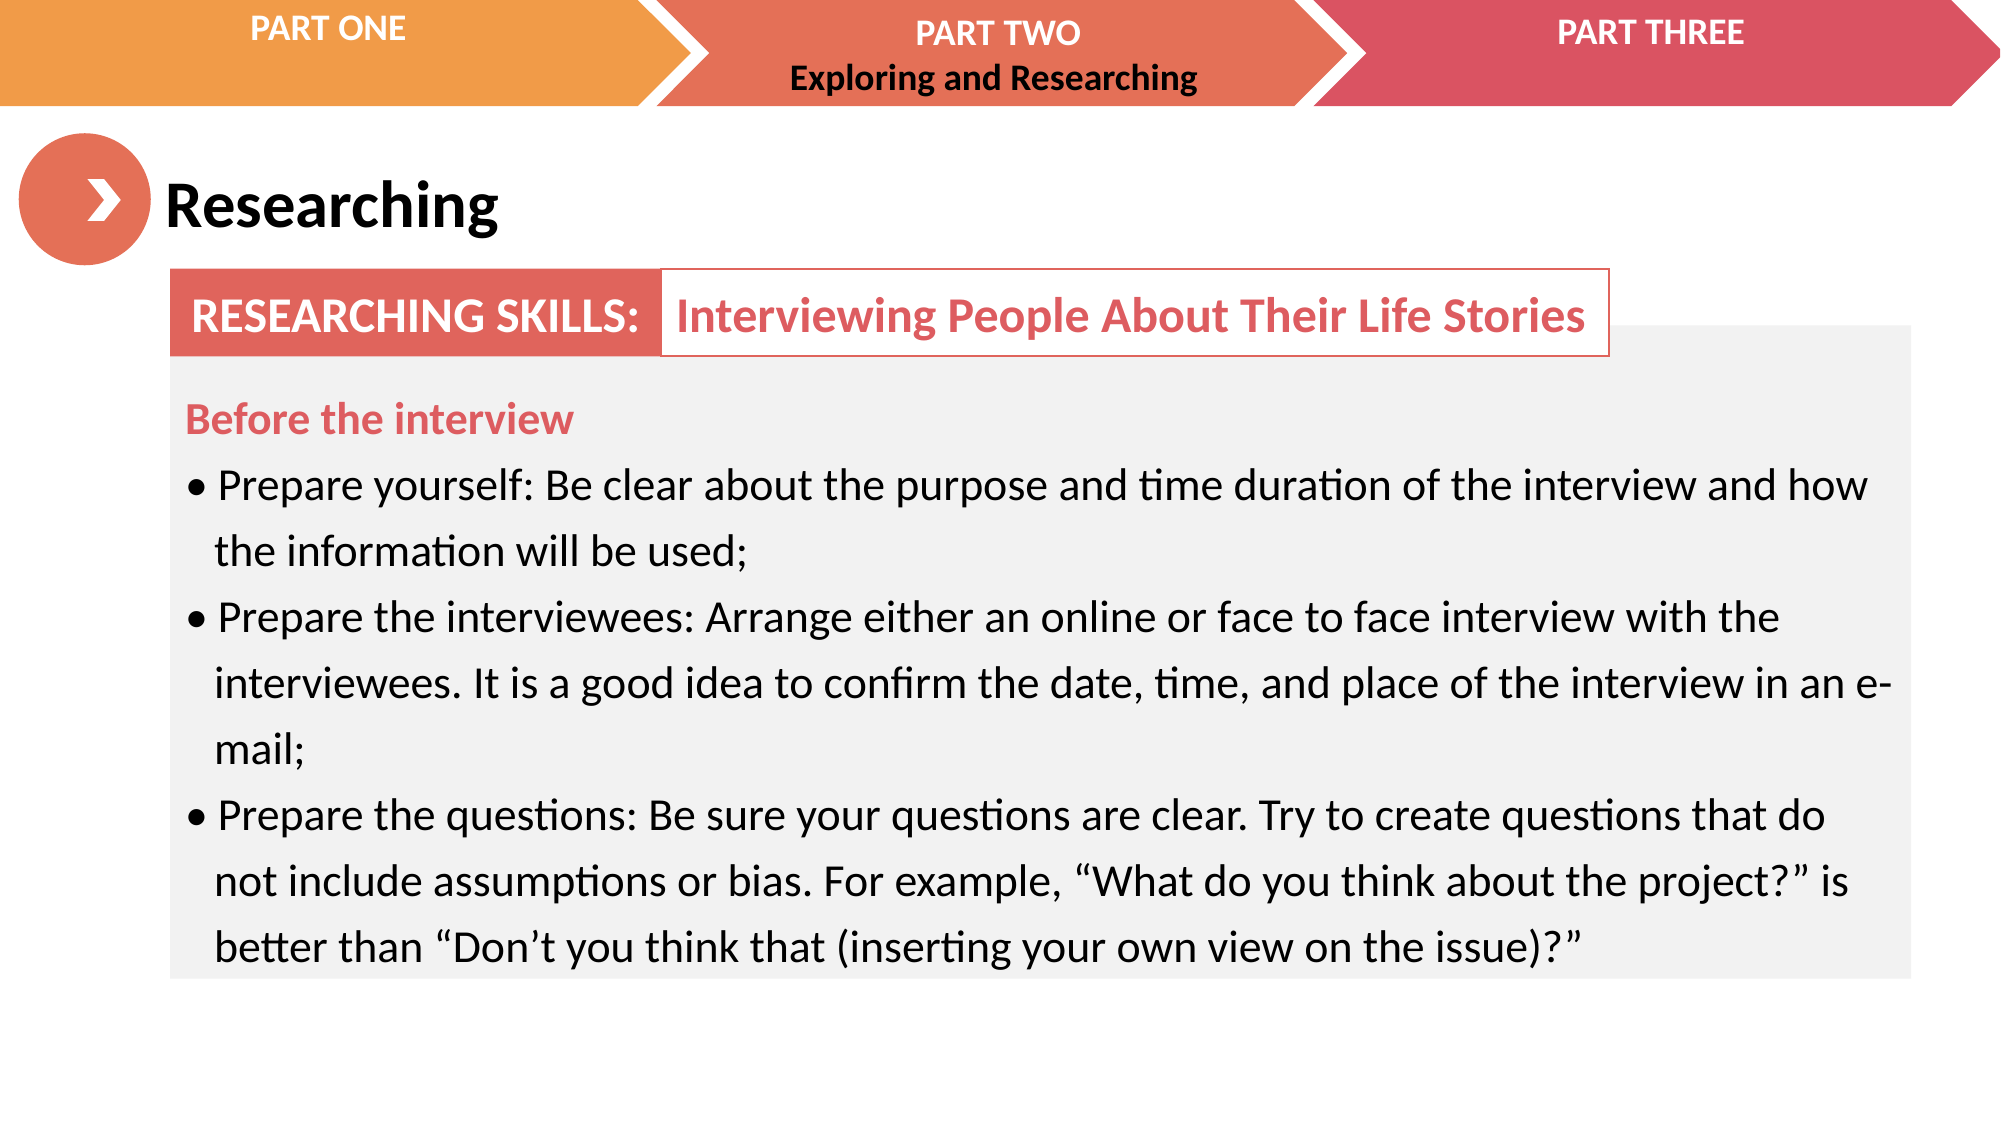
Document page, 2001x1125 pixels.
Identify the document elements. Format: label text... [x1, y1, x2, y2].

text_box RESEARCHING SKILLS: [169, 268, 660, 357]
text_box Before the interview • Prepare yourself: Be clear about the purpose and time duration of the interview and how the information will be used; • Prepare the interviewees: Arrange either an online or face to face interview with the interviewees. It is a good idea to confirm the date, time, and place of the interview in an e-mail; • Prepare the questions: Be sure your questions are clear. Try to create questions that do not include assumptions or bias. For example, “What do you think about the project?” is better than “Don’t you think that (inserting your own view on the issue)?” [170, 325, 1912, 979]
text_box [1390, 2, 1942, 103]
text_box [58, 2, 585, 94]
text_box Interviewing People About Their Life Stories [660, 268, 1610, 357]
text_box [724, 0, 1276, 100]
